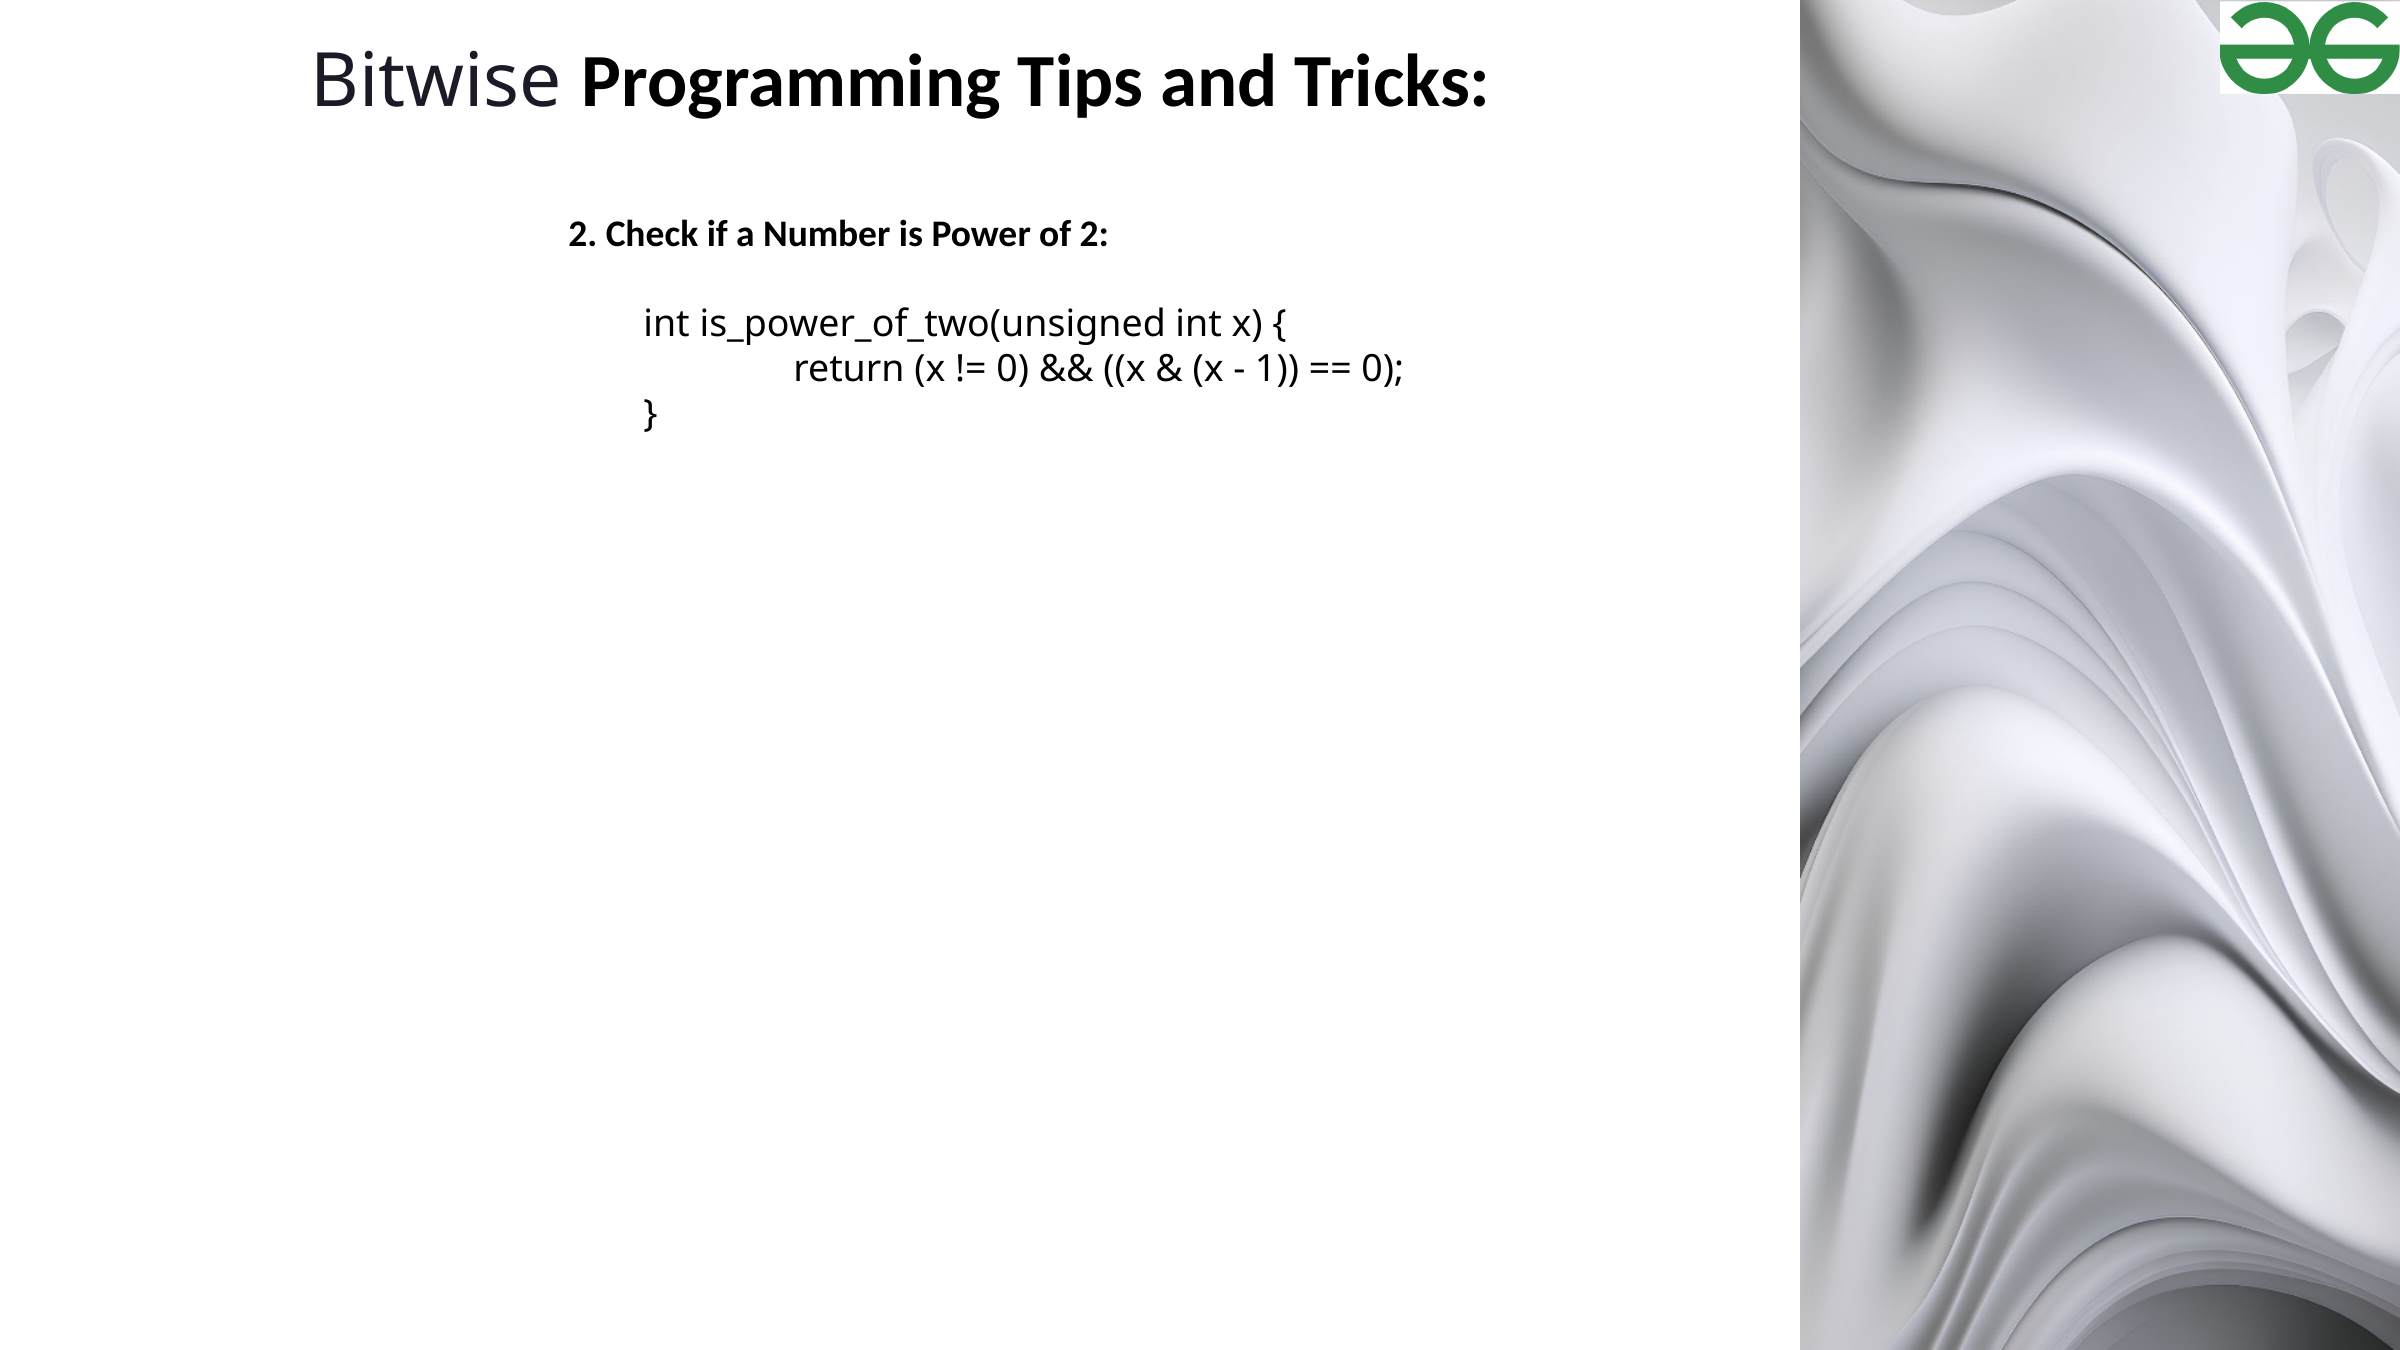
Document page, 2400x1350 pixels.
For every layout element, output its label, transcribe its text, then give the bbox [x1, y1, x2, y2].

text_box 2. Check if a Number is Power of 2: int is_power_of_two(unsigned int x) { return (x != 0) && ((x & (x - 1)) == 0); } [553, 201, 1430, 441]
picture [1799, 0, 2400, 1350]
text_box Bitwise Programming Tips and Tricks: [296, 0, 1498, 86]
